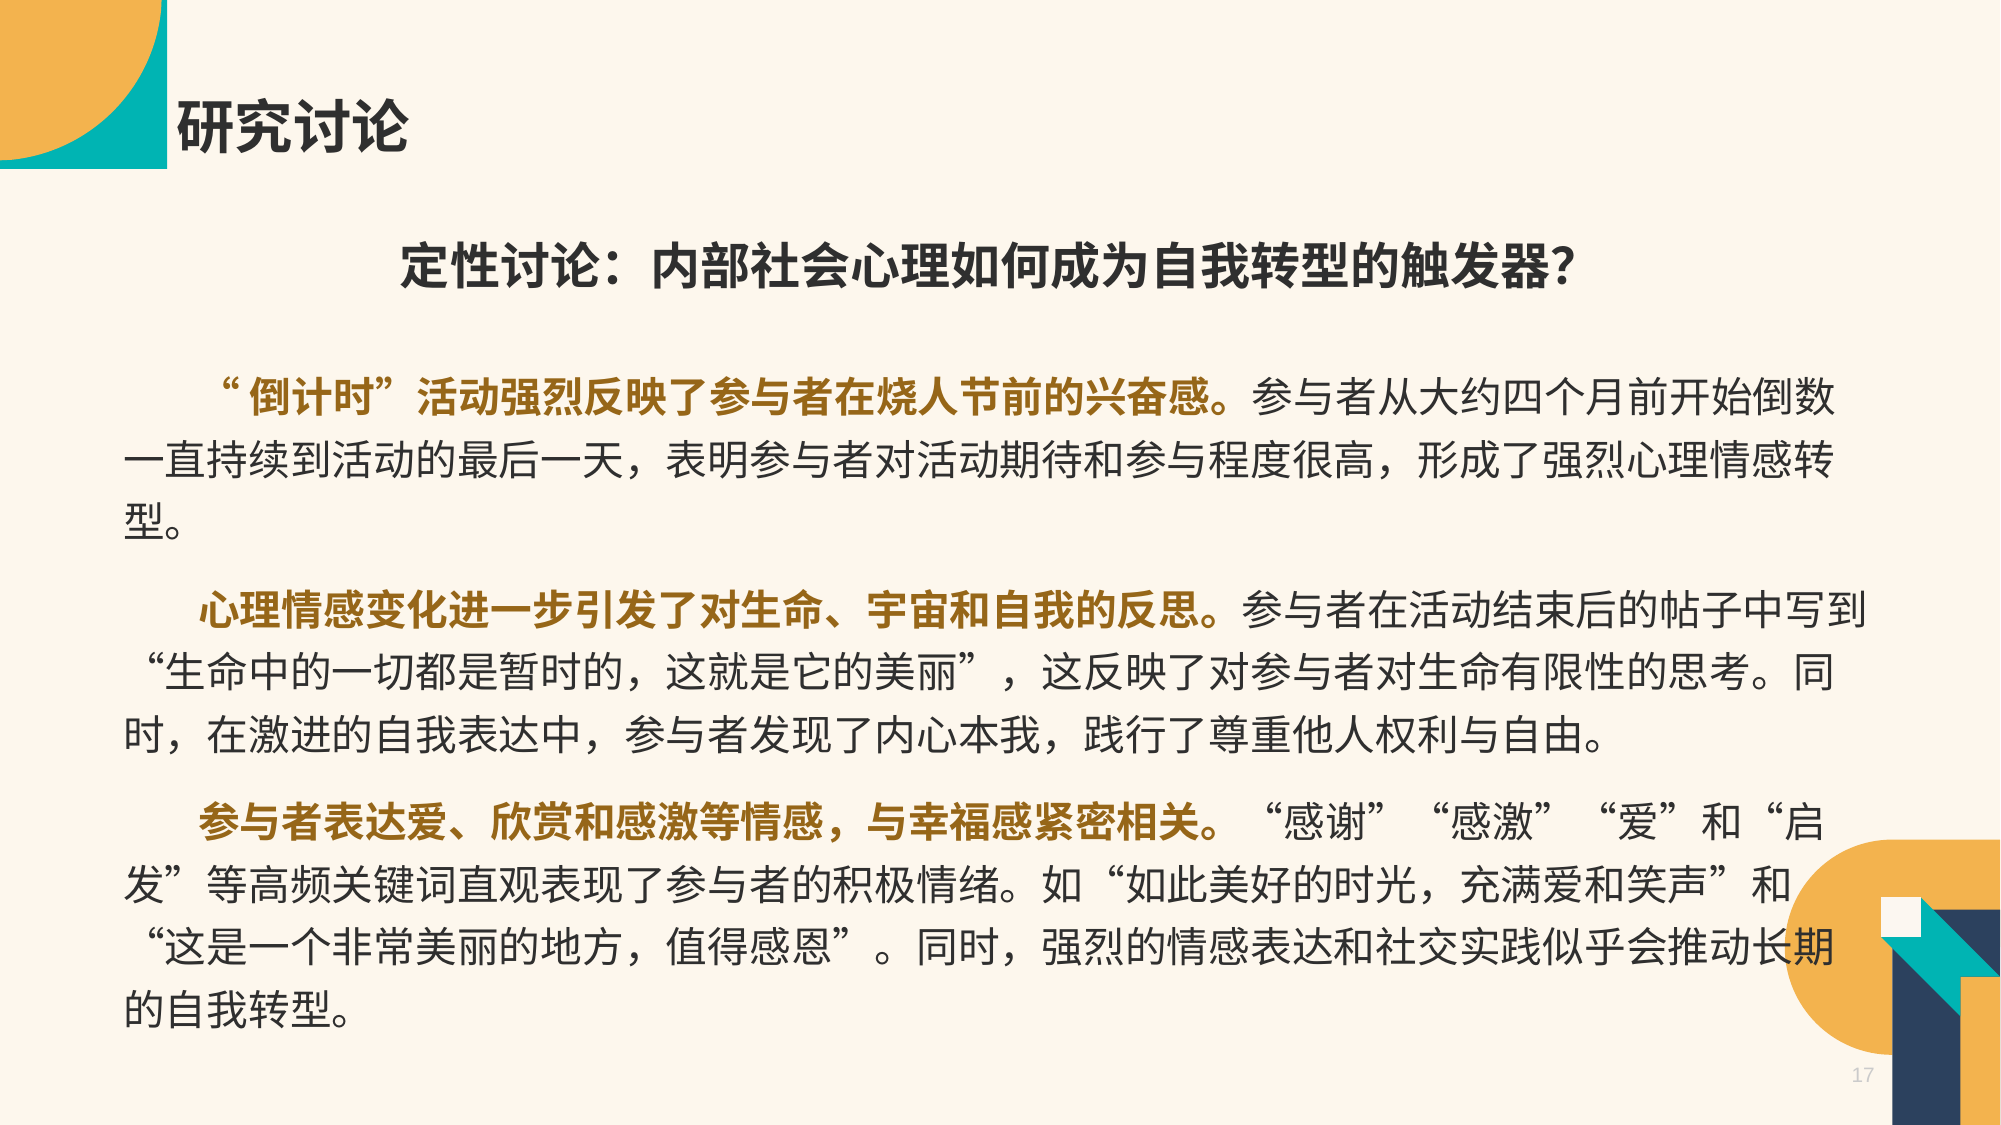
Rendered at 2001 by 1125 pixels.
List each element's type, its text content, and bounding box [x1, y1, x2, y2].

slide_number 17 [1452, 1056, 1890, 1092]
text_box “倒计时”活动强烈反映了参与者在烧人节前的兴奋感。参与者从大约四个月前开始倒数一直持续到活动的最后一天，表明参与者对活动期待和参与程度很高，形成了强烈心理情感转型。 心理情感变化进一步引发了对生命、宇宙和自我的反思。参与者在活动结束后的帖子中写到“生命中的一切都是暂时的，这就是它的美丽”，这反映了对参与者对生命有限性的思考。同时，在激进的自我表达中，参与者发现了内心本我，践行了尊重他人权利与自由。 参与者表达爱、欣赏和感激等情感，与幸福感紧密相关。“感谢”“感激”“爱”和“启发”等高频关键词直观表现了参与者的积极情绪。如“如此美好的时光，充满爱和笑声”和“这是一个非常美丽的地方，值得感恩”。同时，强烈的情感表达和社交实践似乎会推动长期的自我转型。 [108, 351, 1890, 1041]
text_box 定性讨论：内部社会心理如何成为自我转型的触发器？ [326, 212, 1674, 302]
title 研究讨论 [161, 0, 1890, 169]
